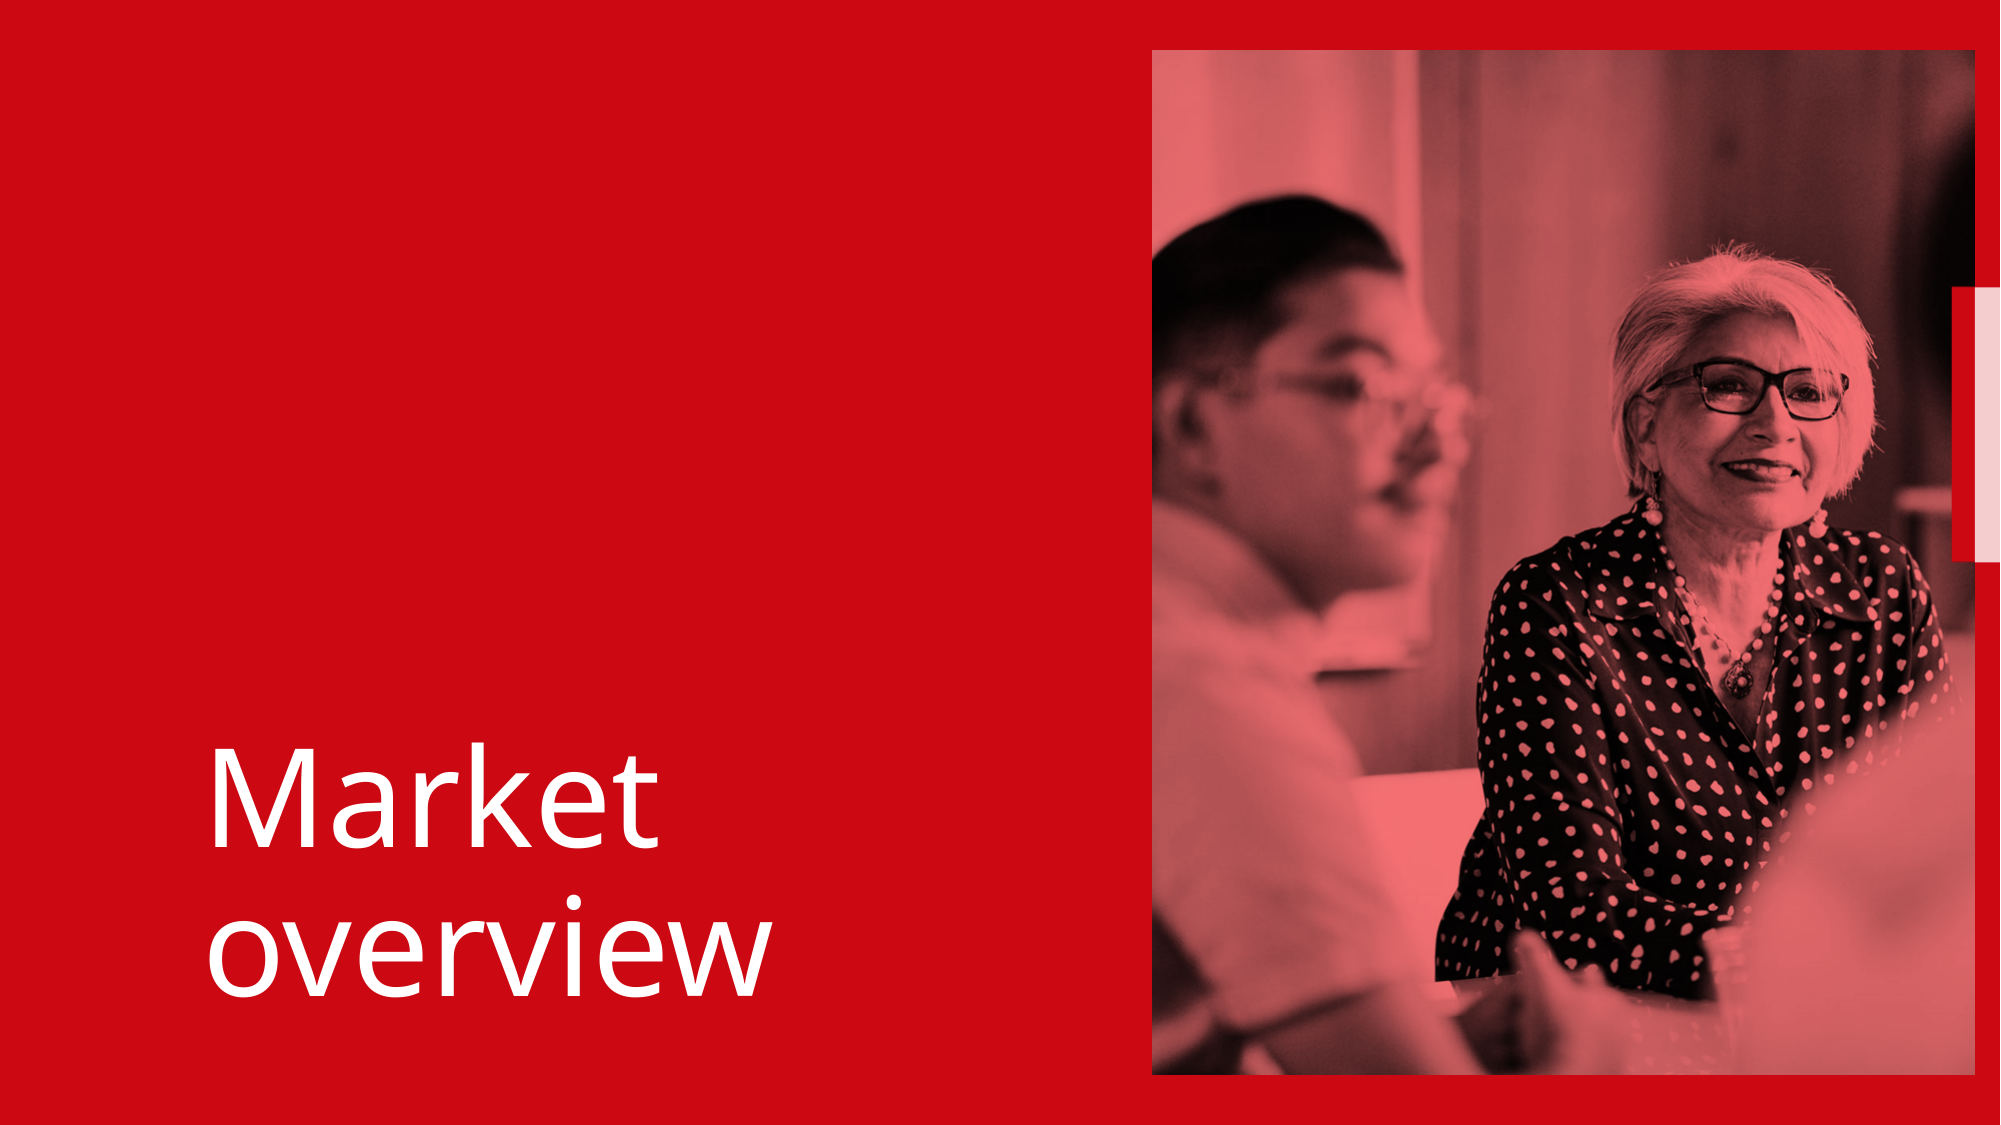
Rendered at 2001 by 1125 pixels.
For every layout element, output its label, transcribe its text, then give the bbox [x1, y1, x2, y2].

title Market overview [187, 345, 1036, 1034]
picture [1151, 49, 1976, 1076]
